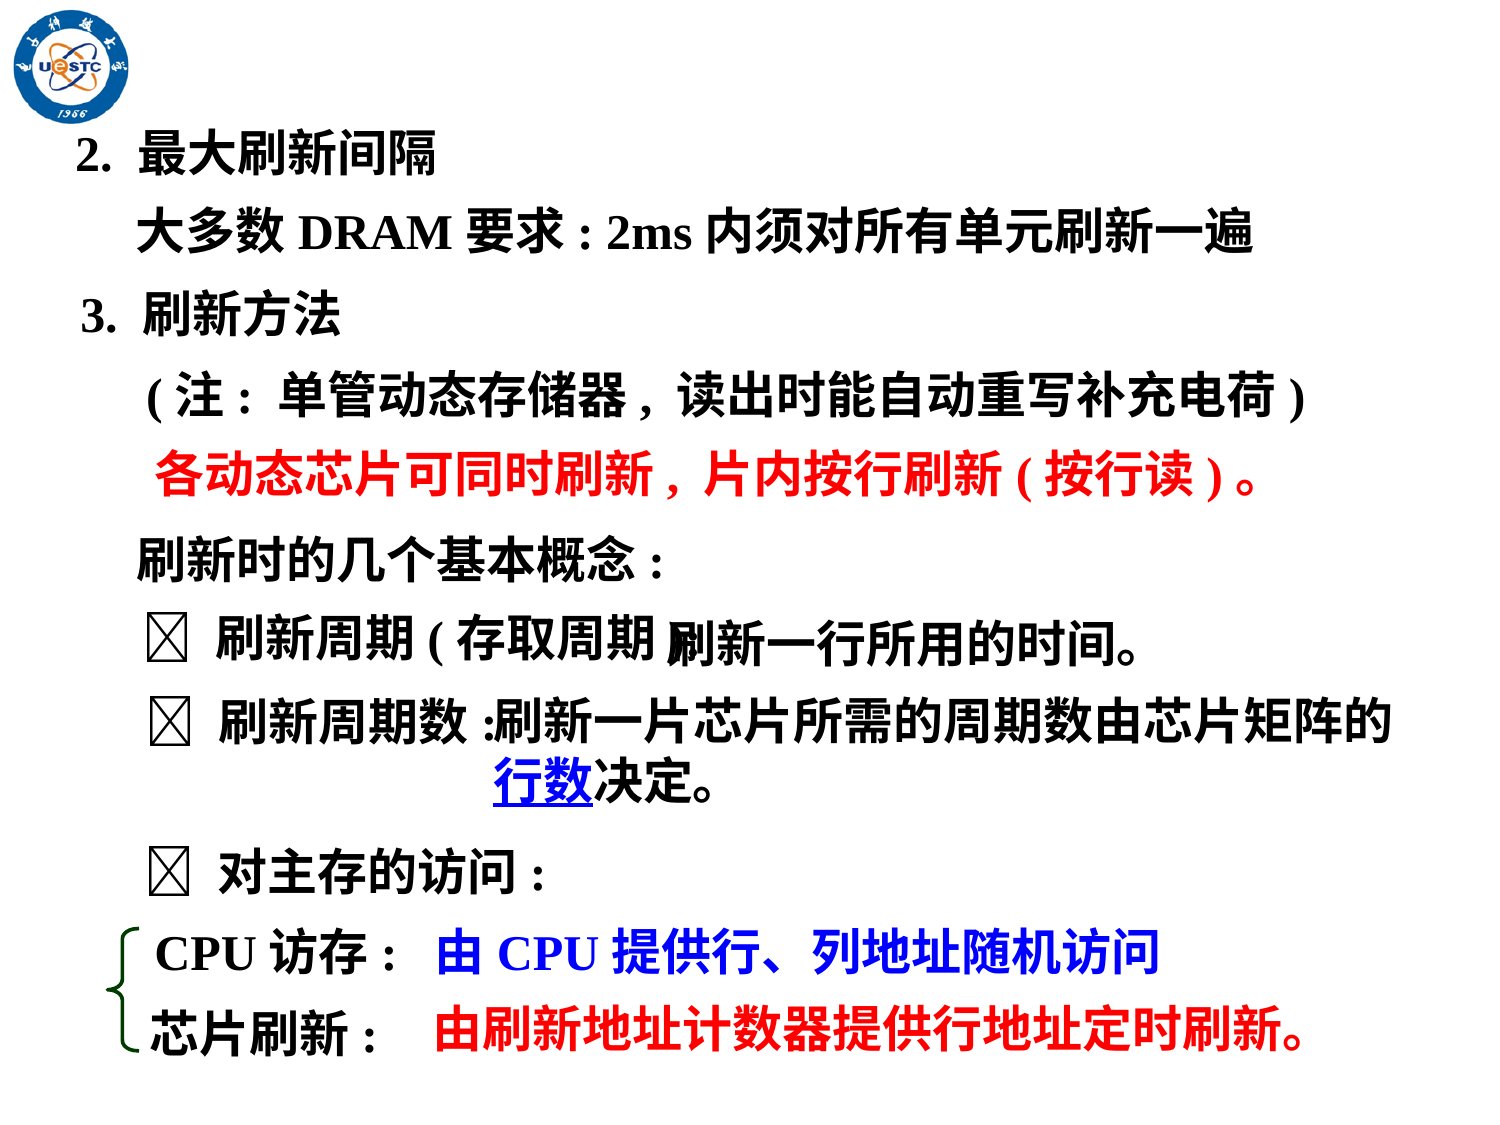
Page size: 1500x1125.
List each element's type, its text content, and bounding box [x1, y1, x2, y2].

text_box 由CPU提供行、列地址随机访问 [478, 913, 1433, 988]
picture [6, 8, 136, 126]
text_box 刷新时的几个基本概念: [121, 520, 972, 596]
text_box  对主存的访问: [129, 832, 627, 908]
text_box 2. 最大刷新间隔 [60, 113, 631, 189]
text_box  刷新周期(存取周期): [127, 598, 910, 674]
text_box 3. 刷新方法 [65, 275, 717, 351]
text_box [107, 928, 138, 1051]
text_box 各动态芯片可同时刷新, 片内按行刷新(按行读)。 [140, 435, 1491, 511]
text_box 刷新一片芯片所需的周期数由芯片矩阵的行数决定。 [478, 681, 1423, 817]
text_box  刷新周期数: [130, 682, 478, 758]
text_box CPU访存: [139, 912, 478, 988]
text_box 由刷新地址计数器提供行地址定时刷新。 [417, 990, 1500, 1065]
text_box (注: 单管动态存储器, 读出时能自动重写补充电荷) [131, 356, 1469, 432]
text_box 刷新一行所用的时间。 [651, 604, 1337, 680]
text_box 大多数DRAM要求: 2ms内须对所有单元刷新一遍 [121, 191, 1500, 267]
text_box 芯片刷新: [134, 995, 609, 1071]
